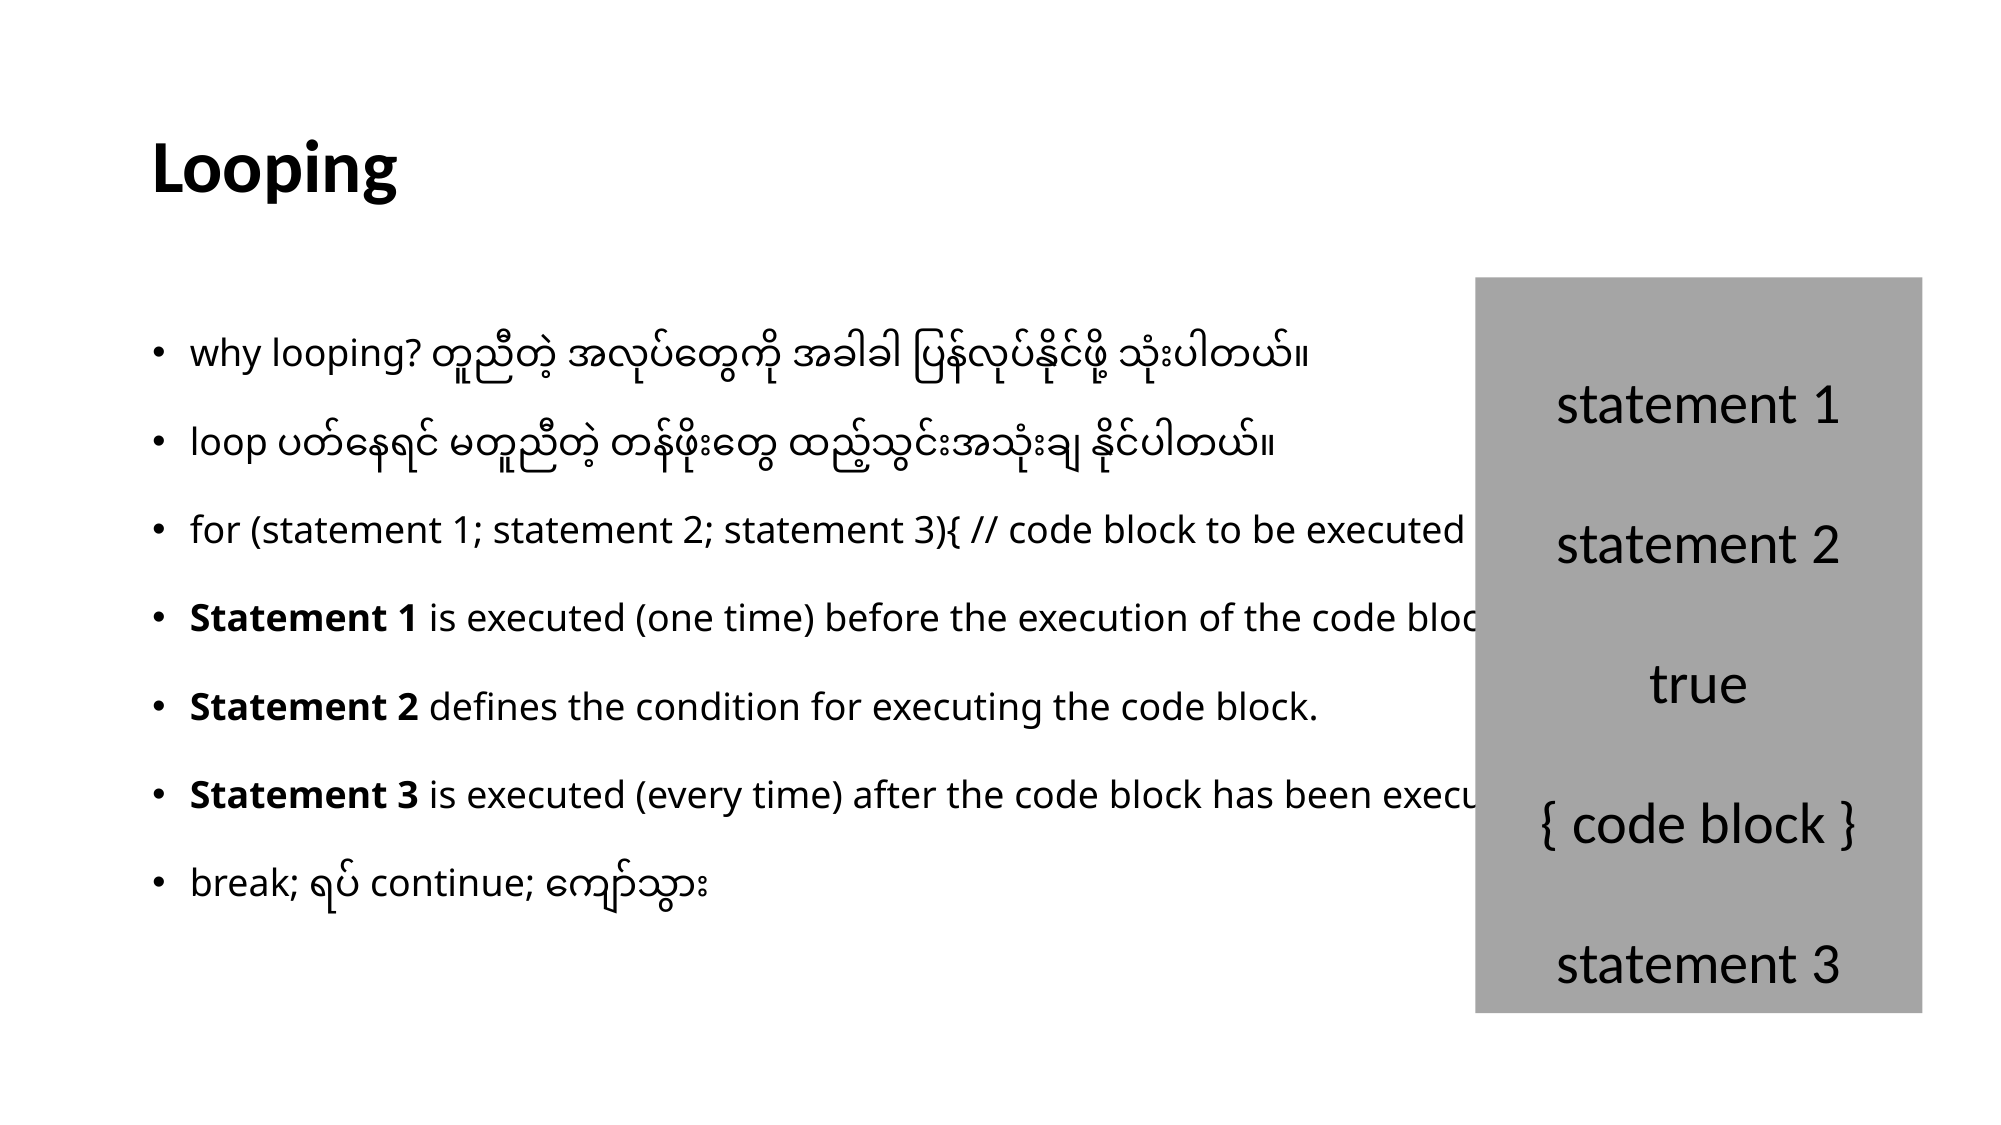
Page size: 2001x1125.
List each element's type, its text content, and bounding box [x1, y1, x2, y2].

text_box statement 1 statement 2 true { code block } statement 3 [1475, 277, 1923, 1014]
list why looping? တူညီတဲ့ အလုပ်တွေကို အခါခါ ပြန်လုပ်နိုင်ဖို့ သုံးပါတယ်။ loop ပတ်နေရင် မတူညီတဲ့ တန်ဖိုးတွေ ထည့်သွင်းအသုံးချ နိုင်ပါတယ်။ for (statement 1; statement 2; statement 3){ // code block to be executed } Statement 1 is executed (one time) before the execution of the code block. Statement 2 defines the condition for executing the code block. Statement 3 is executed (every time) after the code block has been executed. break; ရပ် continue; ကျော်သွား [137, 299, 1475, 1014]
title Looping [137, 59, 1863, 278]
